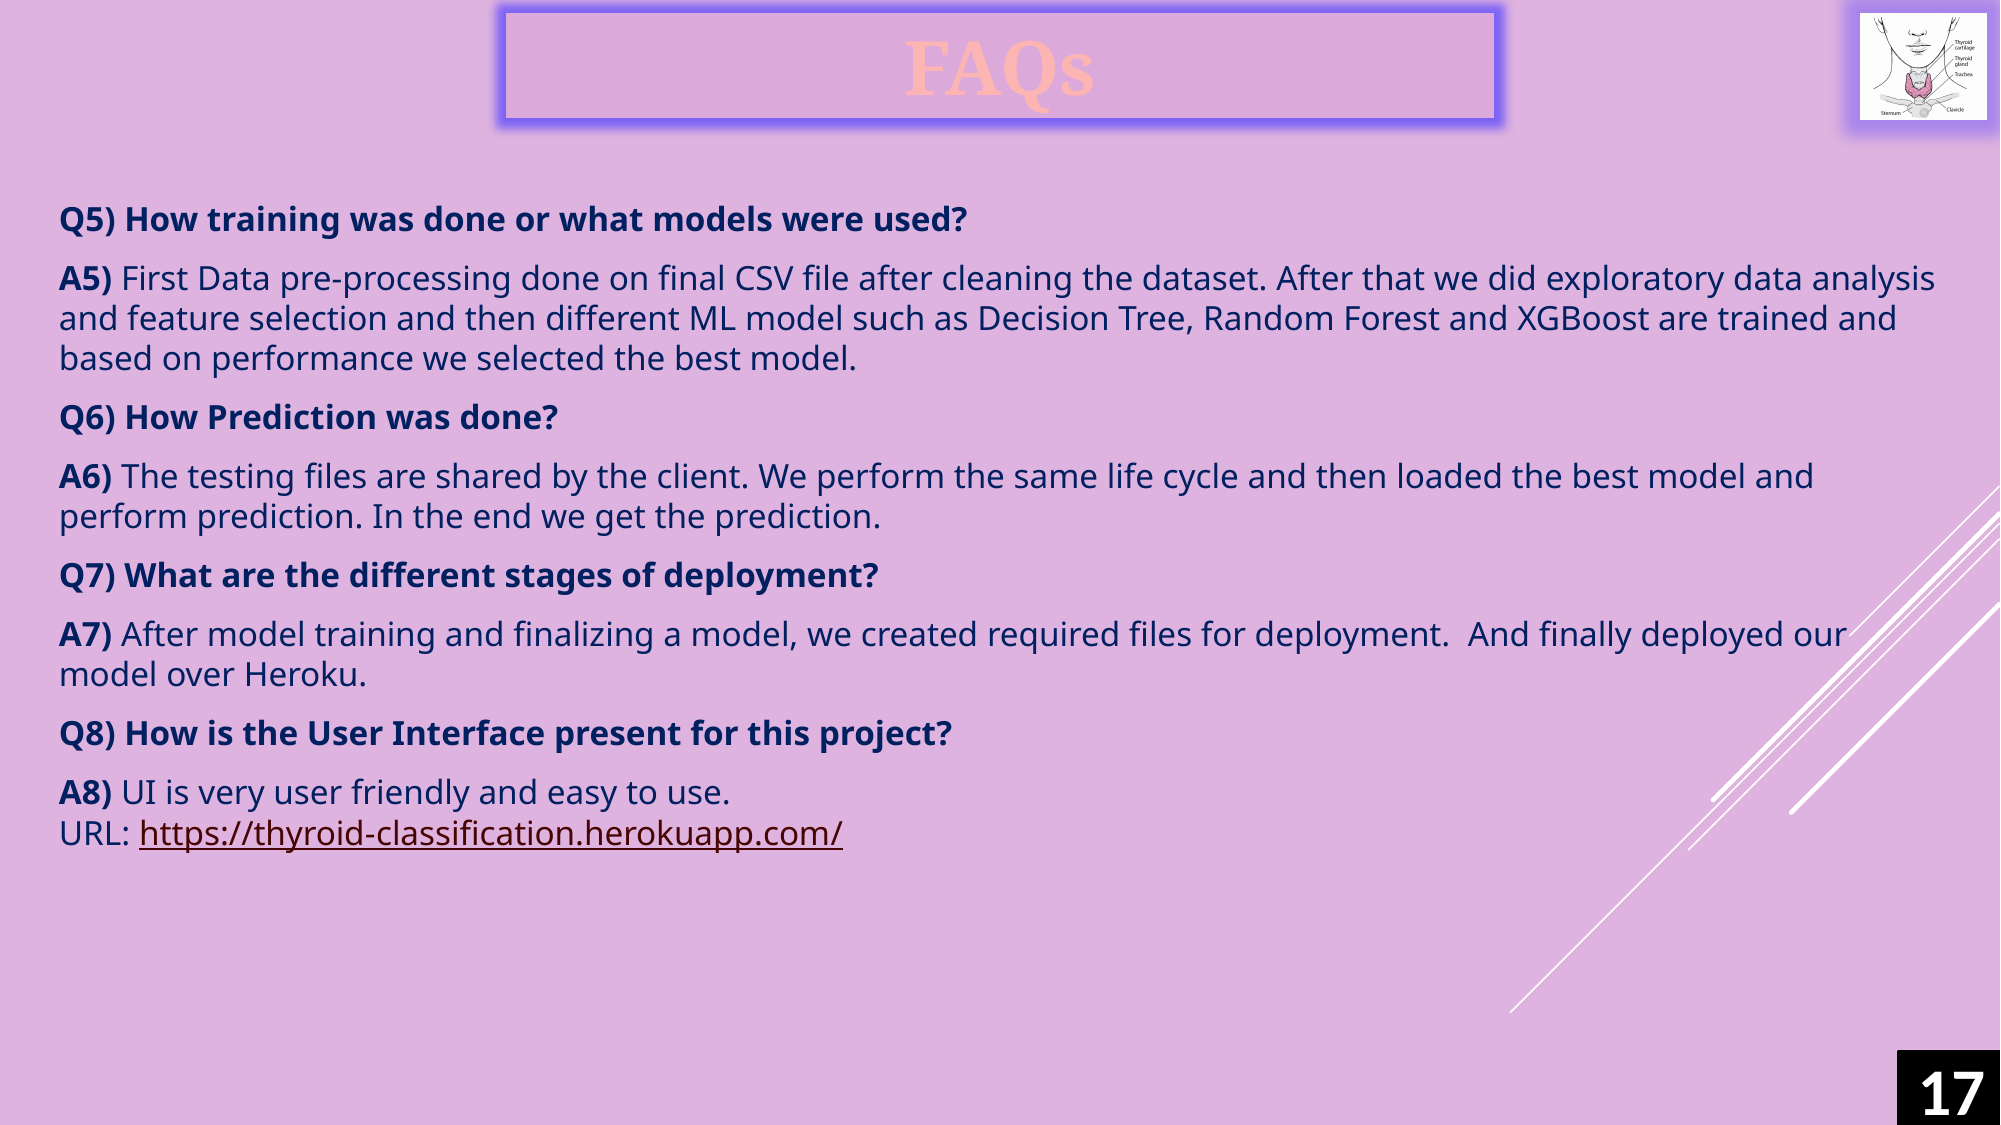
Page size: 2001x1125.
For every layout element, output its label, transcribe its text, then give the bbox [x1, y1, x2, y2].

list Q5) How training was done or what models were used? A5) First Data pre-processing done on final CSV file after cleaning the dataset. After that we did exploratory data analysis and feature selection and then different ML model such as Decision Tree, Random Forest and XGBoost are trained and based on performance we selected the best model. Q6) How Prediction was done? A6) The testing files are shared by the client. We perform the same life cycle and then loaded the best model and perform prediction. In the end we get the prediction. Q7) What are the different stages of deployment? A7) After model training and finalizing a model, we created required files for deployment. And finally deployed our model over Heroku. Q8) How is the User Interface present for this project? A8) UI is very user friendly and easy to use. URL: https://thyroid-classification.herokuapp.com/ [43, 160, 1956, 895]
picture [1859, 12, 1987, 120]
slide_number 17 [1897, 1050, 2000, 1125]
text_box FAQs [505, 12, 1494, 118]
